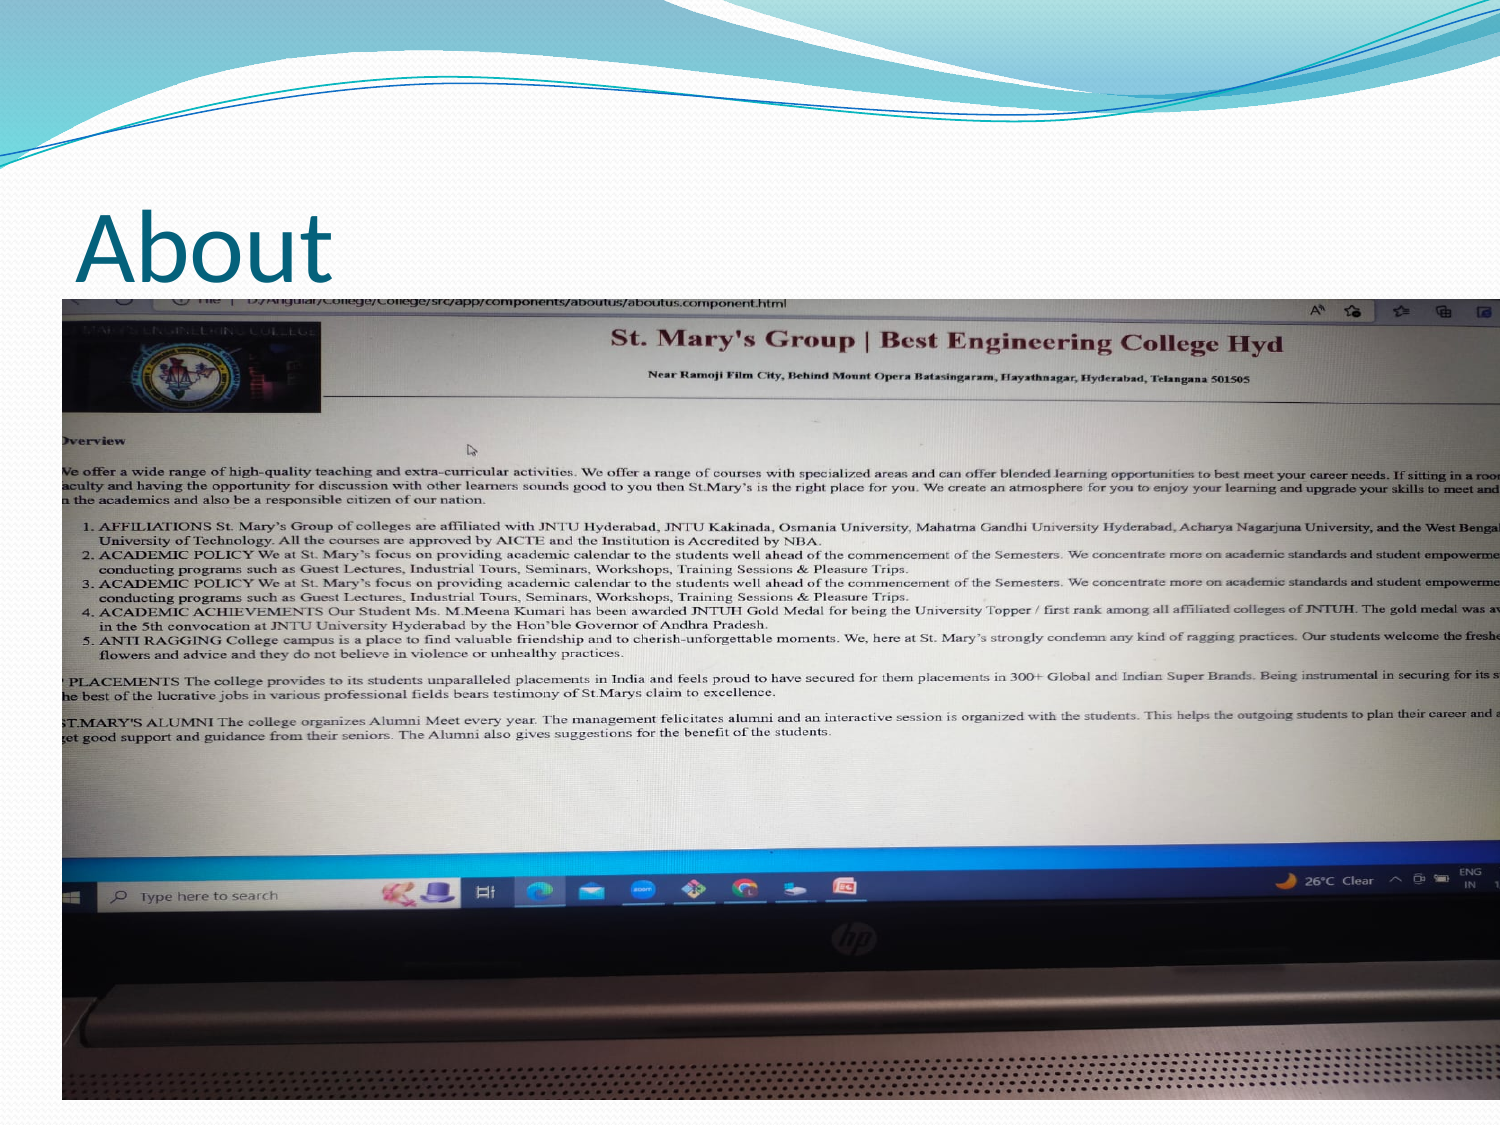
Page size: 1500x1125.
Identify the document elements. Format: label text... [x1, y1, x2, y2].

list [62, 299, 1500, 1101]
title About [75, 115, 1425, 299]
